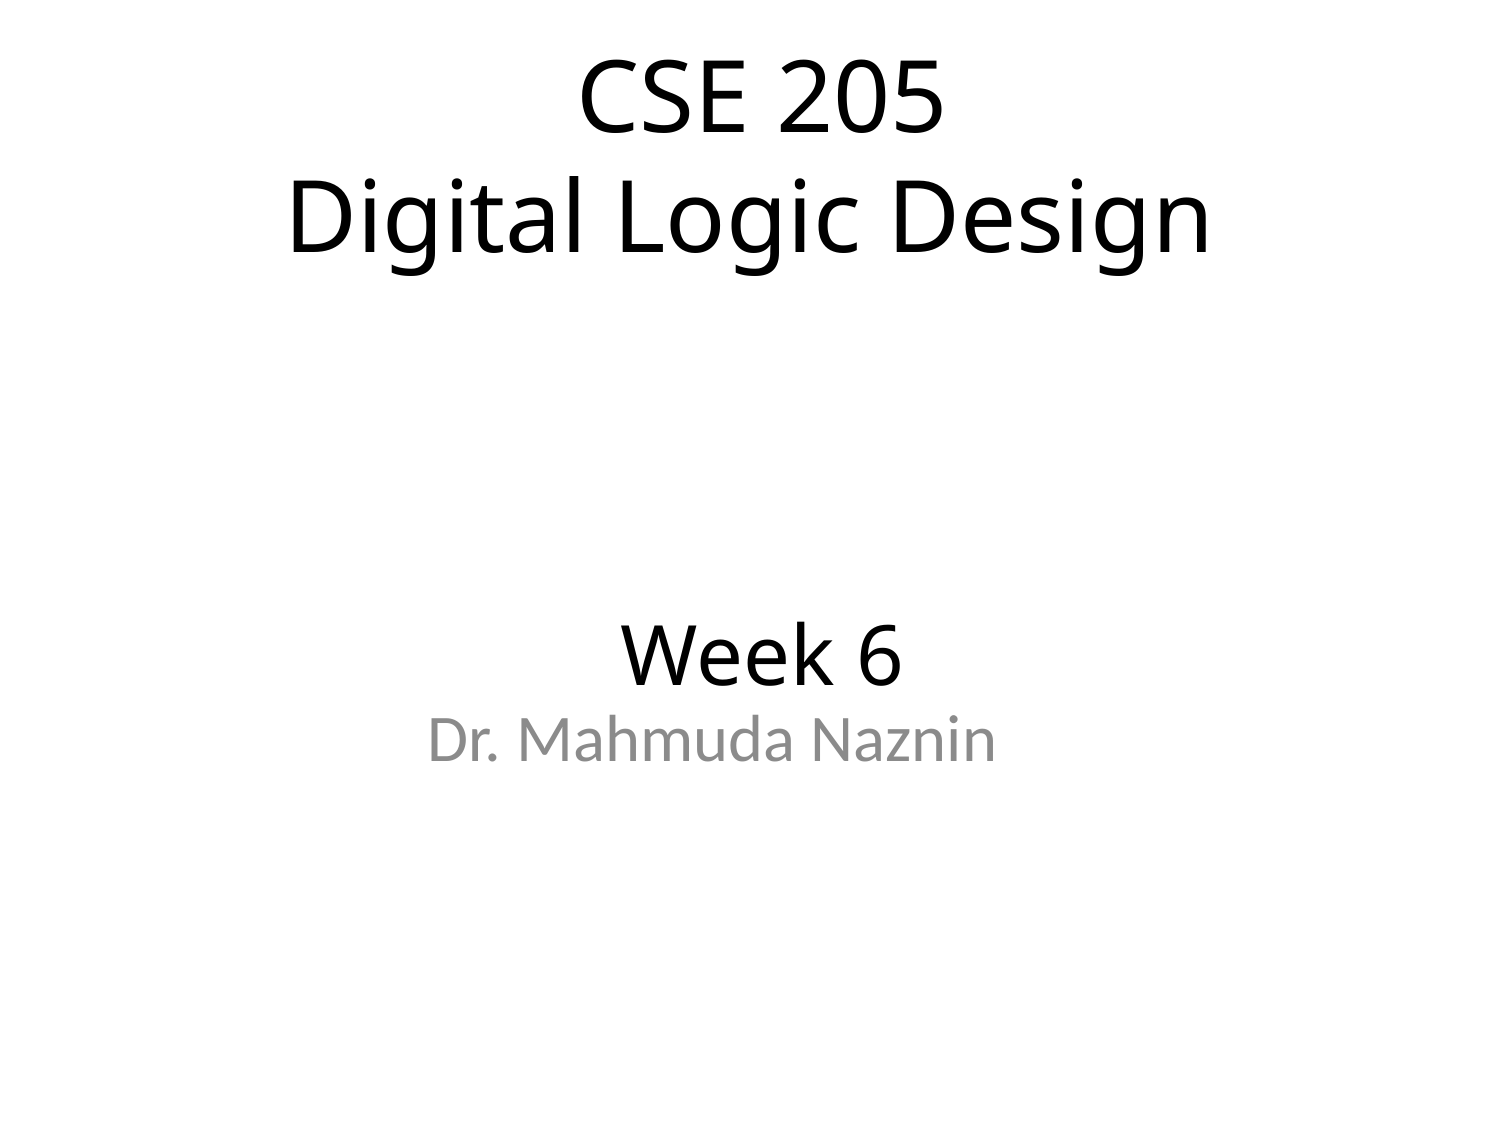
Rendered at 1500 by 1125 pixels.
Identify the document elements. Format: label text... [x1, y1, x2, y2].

subtitle Dr. Mahmuda Naznin [187, 687, 1238, 976]
title CSE 205 Digital Logic Design Week 6 [137, 28, 1388, 707]
